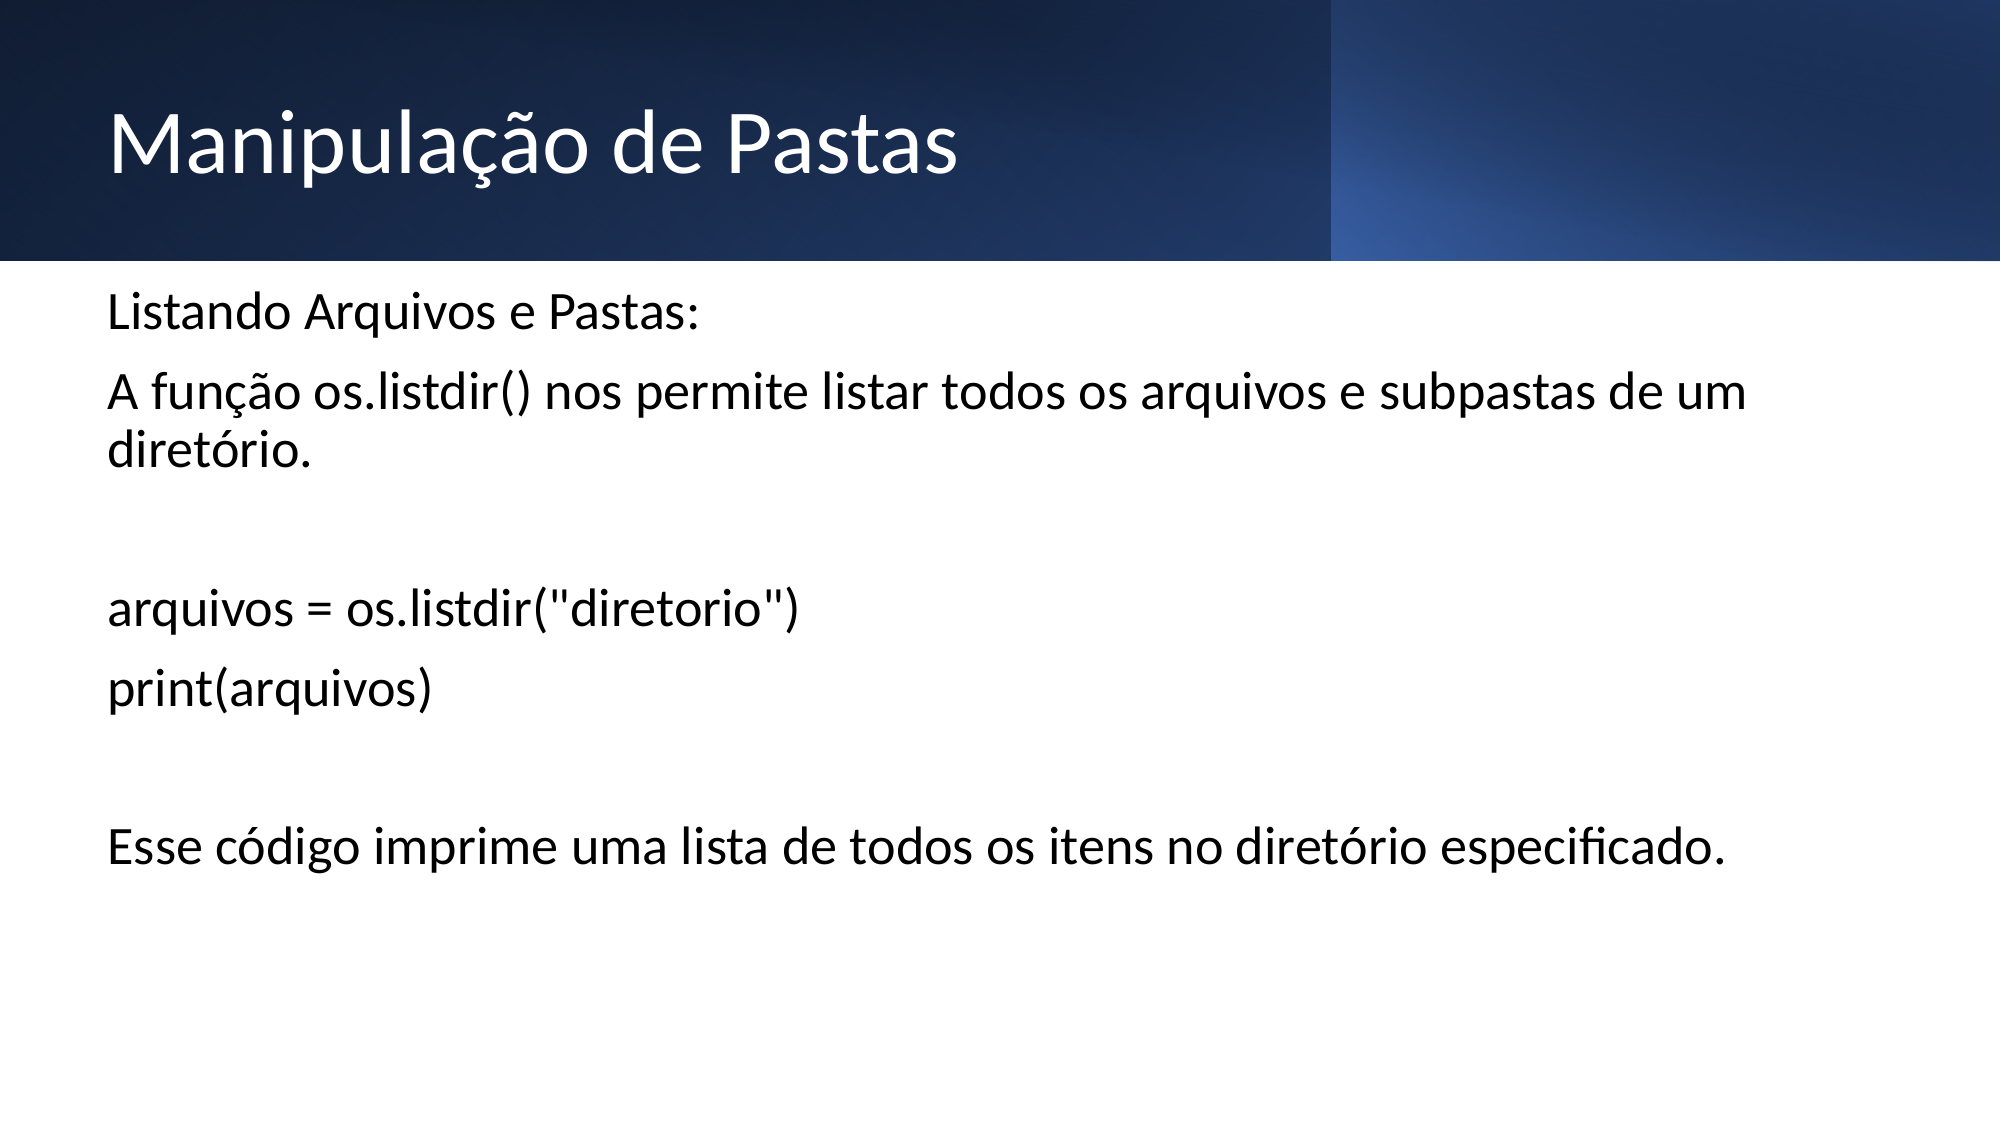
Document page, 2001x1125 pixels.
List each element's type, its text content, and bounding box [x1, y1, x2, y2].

title Manipulação de Pastas [92, 35, 1925, 254]
list Listando Arquivos e Pastas: A função os.listdir() nos permite listar todos os arquivos e subpastas de um diretório. arquivos = os.listdir("diretorio") print(arquivos) Esse código imprime uma lista de todos os itens no diretório especificado. [92, 275, 1925, 1014]
